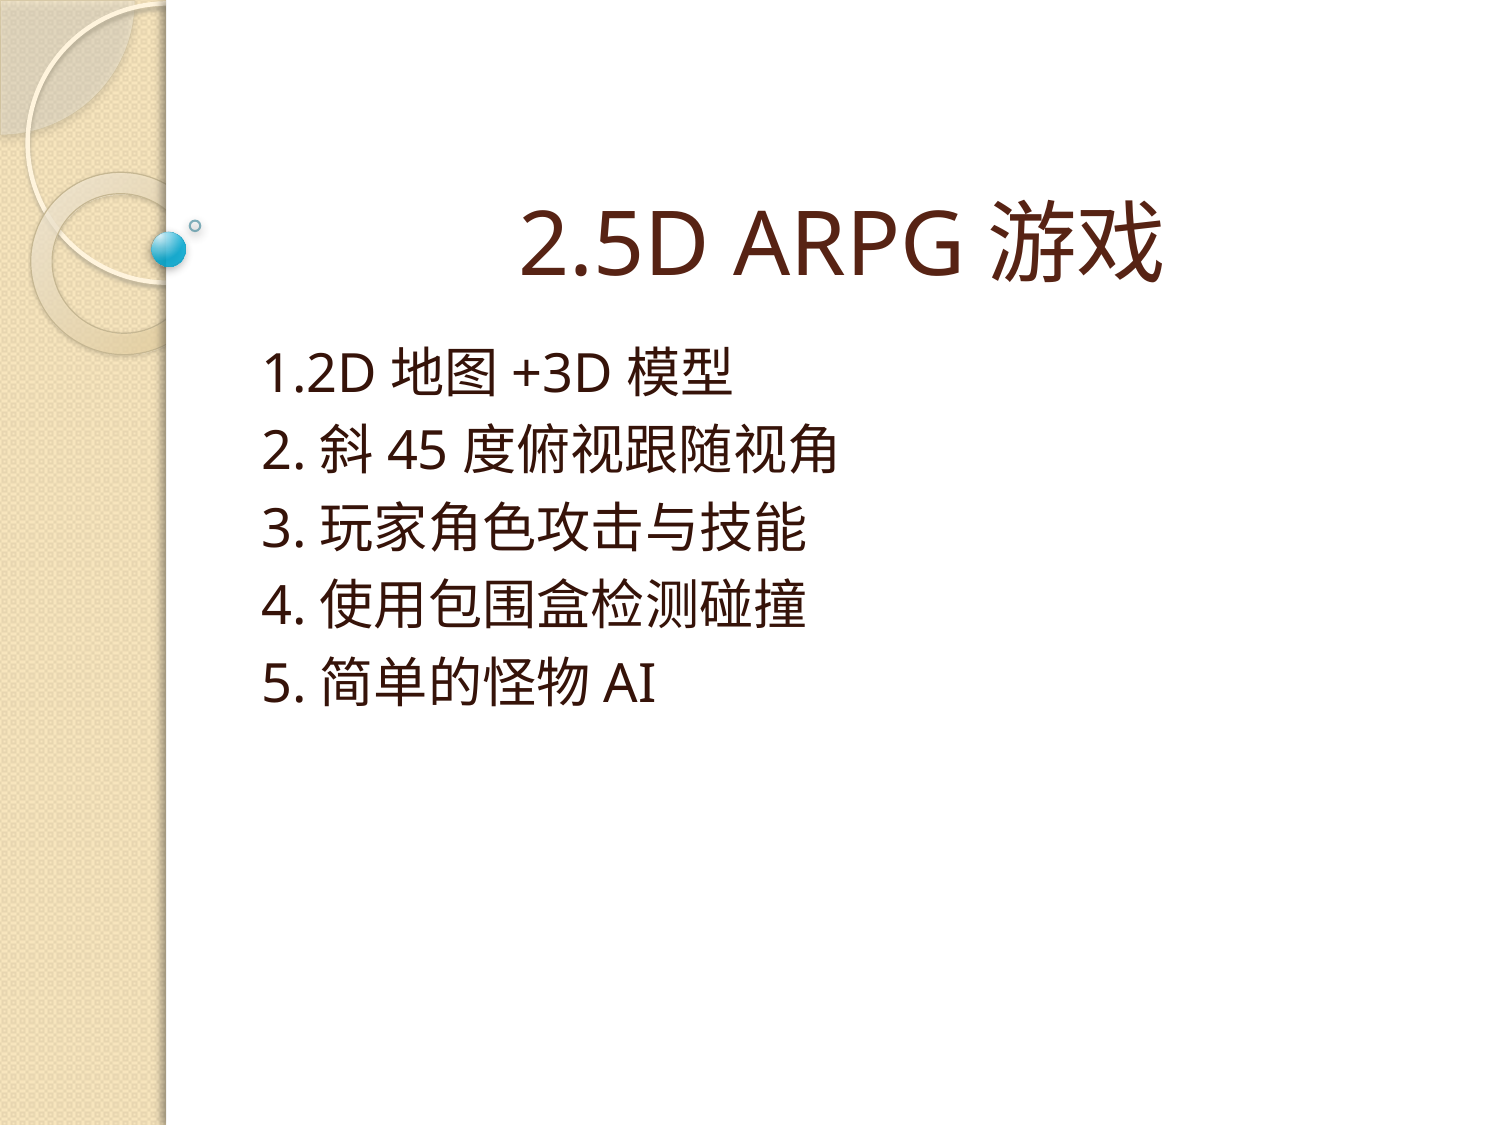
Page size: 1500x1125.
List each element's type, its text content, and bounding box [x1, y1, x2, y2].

title 2.5D ARPG游戏 [234, 59, 1450, 301]
subtitle 1.2D地图+3D模型 2.斜45度俯视跟随视角 3.玩家角色攻击与技能 4.使用包围盒检测碰撞 5.简单的怪物AI [242, 338, 1458, 857]
